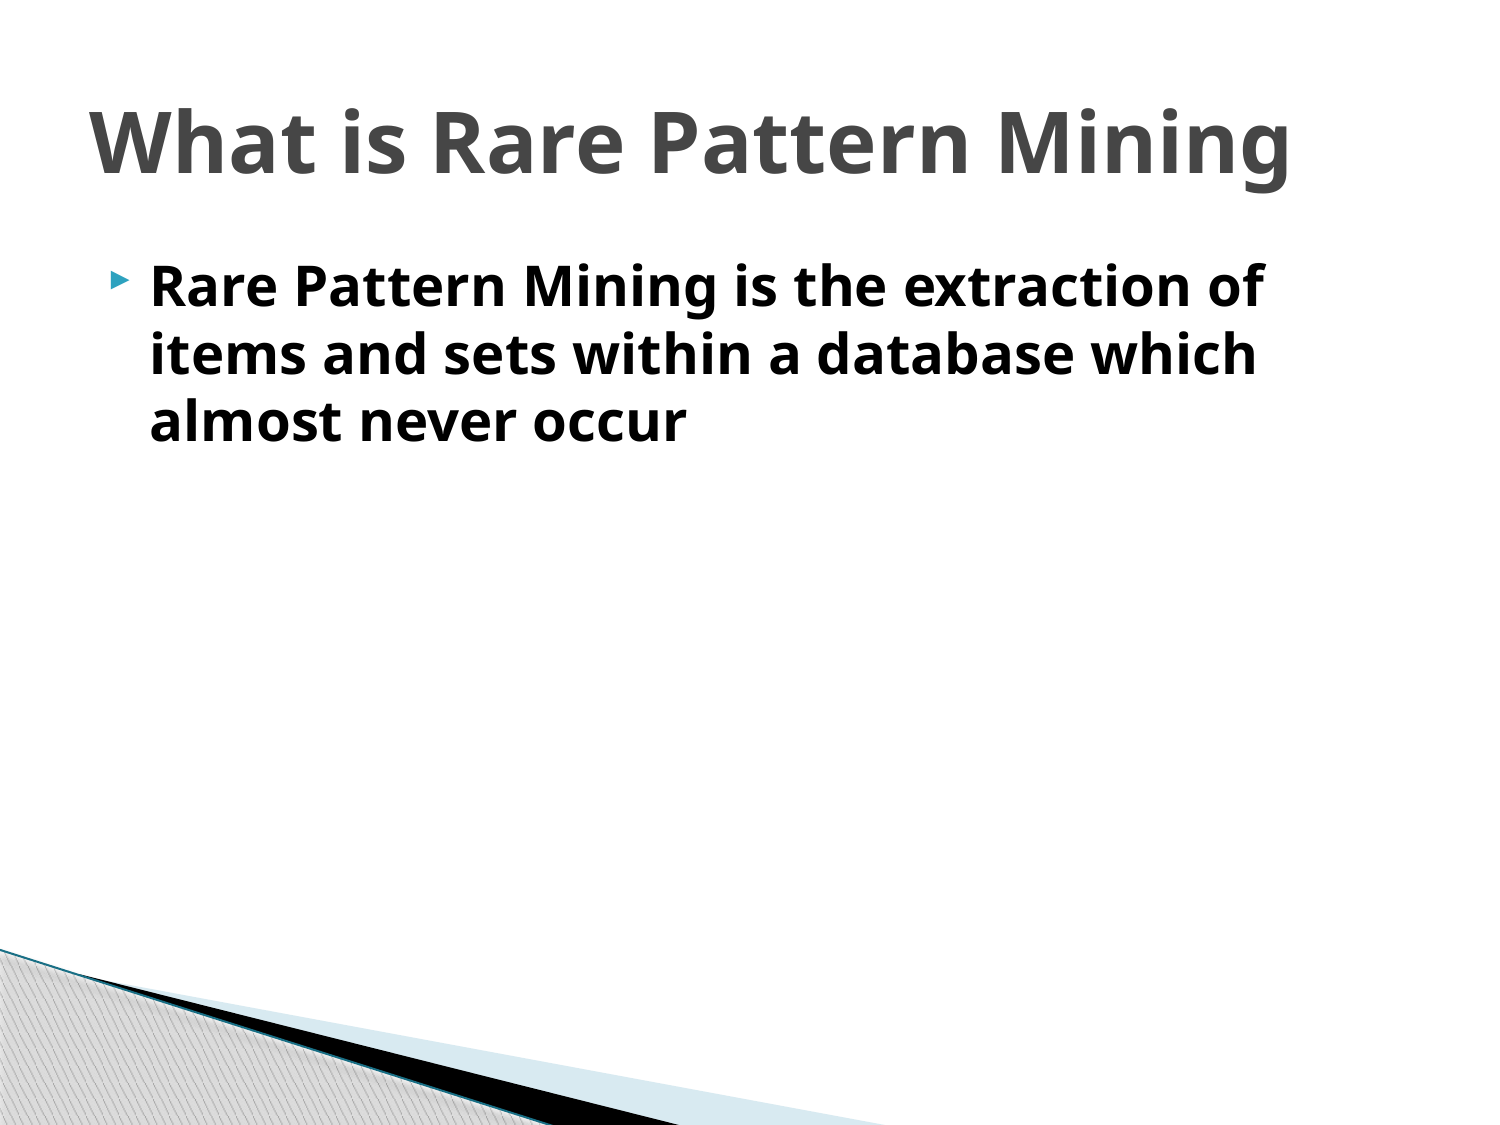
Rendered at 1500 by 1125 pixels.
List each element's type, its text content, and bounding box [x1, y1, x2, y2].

title What is Rare Pattern Mining [75, 45, 1425, 233]
list Rare Pattern Mining is the extraction of items and sets within a database which almost never occur [75, 243, 1425, 986]
